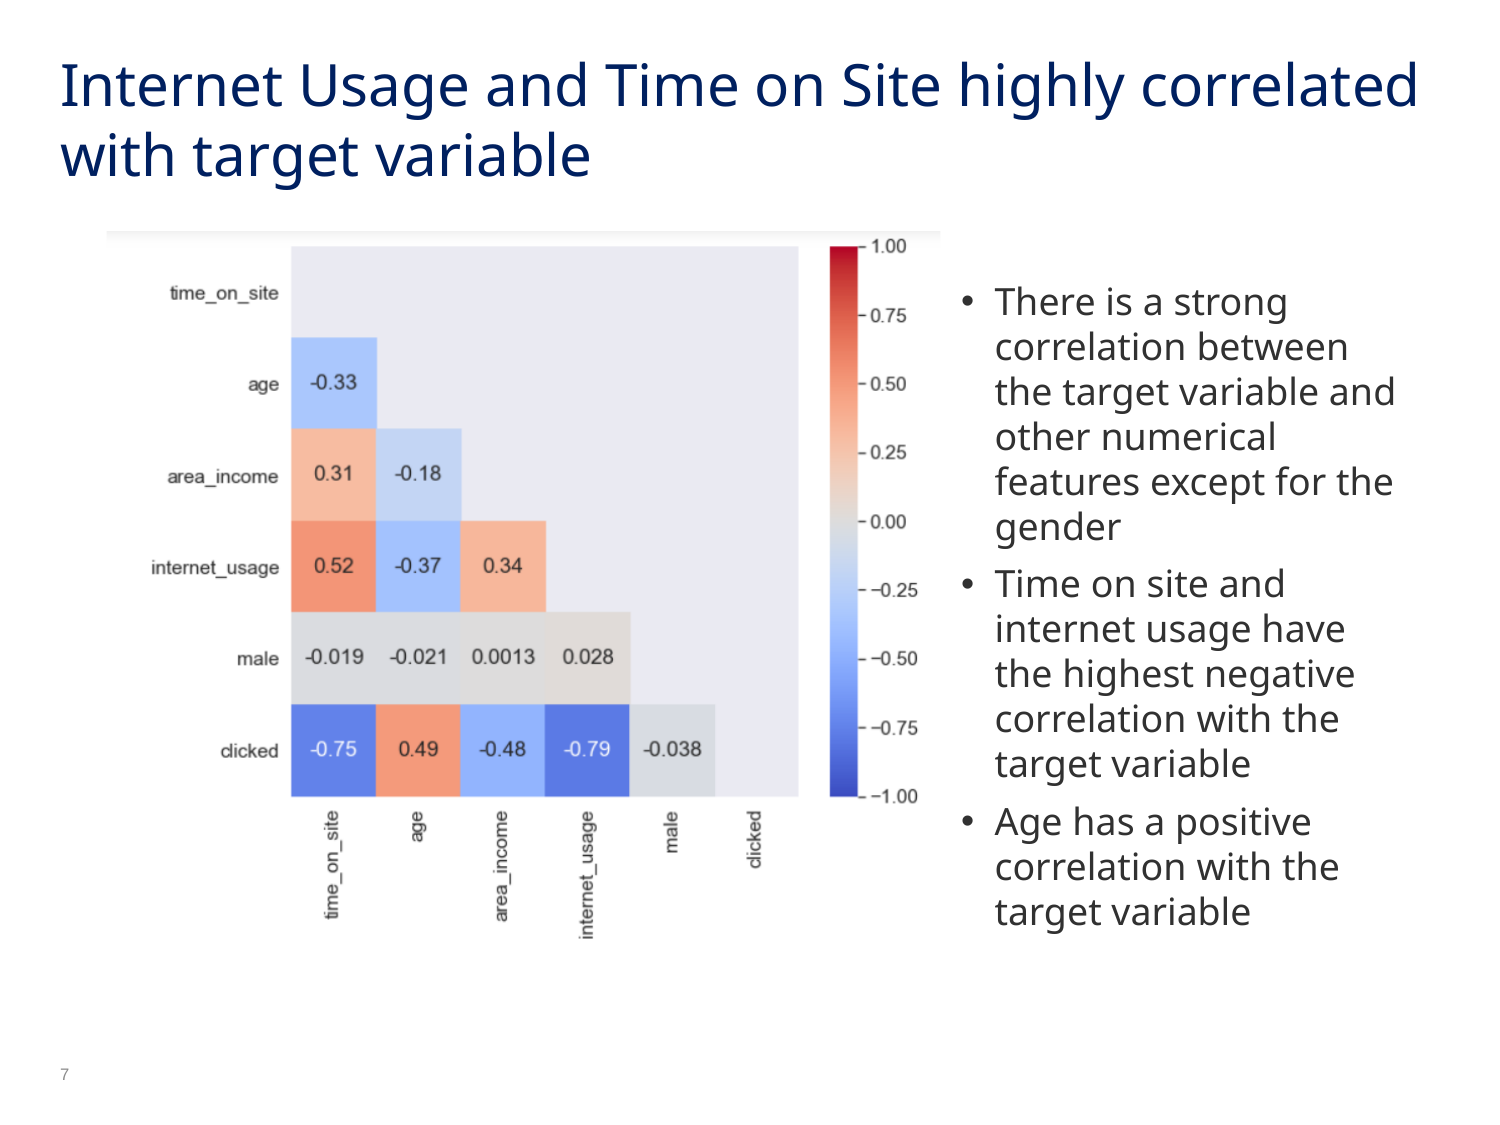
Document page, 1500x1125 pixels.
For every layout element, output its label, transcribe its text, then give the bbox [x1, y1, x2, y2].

picture [106, 231, 941, 946]
text_box There is a strong correlation between the target variable and other numerical features except for the gender Time on site and internet usage have the highest negative correlation with the target variable Age has a positive correlation with the target variable [961, 277, 1411, 933]
title Internet Usage and Time on Site highly correlated with target variable [60, 48, 1440, 192]
